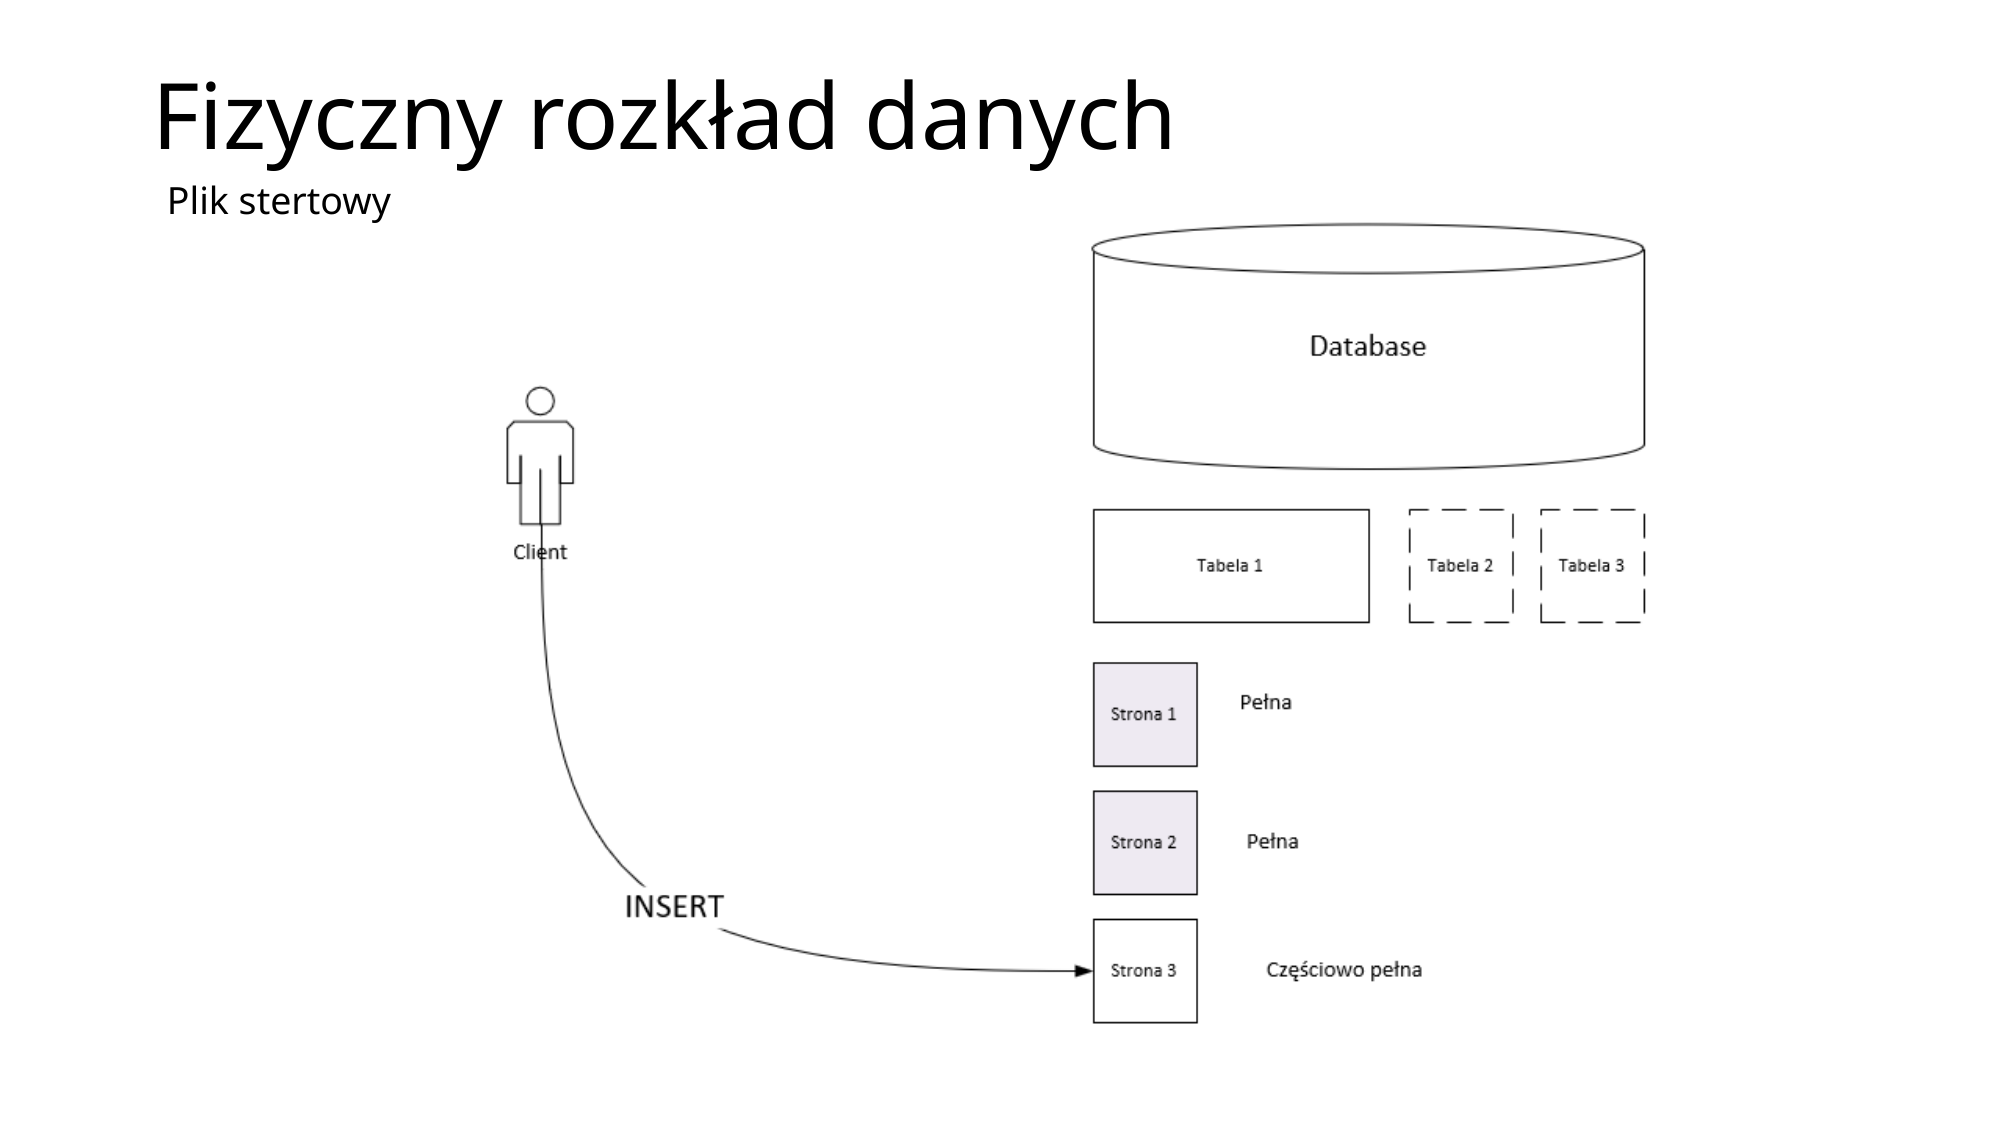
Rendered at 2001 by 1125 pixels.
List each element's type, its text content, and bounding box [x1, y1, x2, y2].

text_box Plik stertowy [151, 172, 1877, 232]
picture [438, 220, 1647, 1030]
title Fizyczny rozkład danych [137, 59, 1863, 180]
